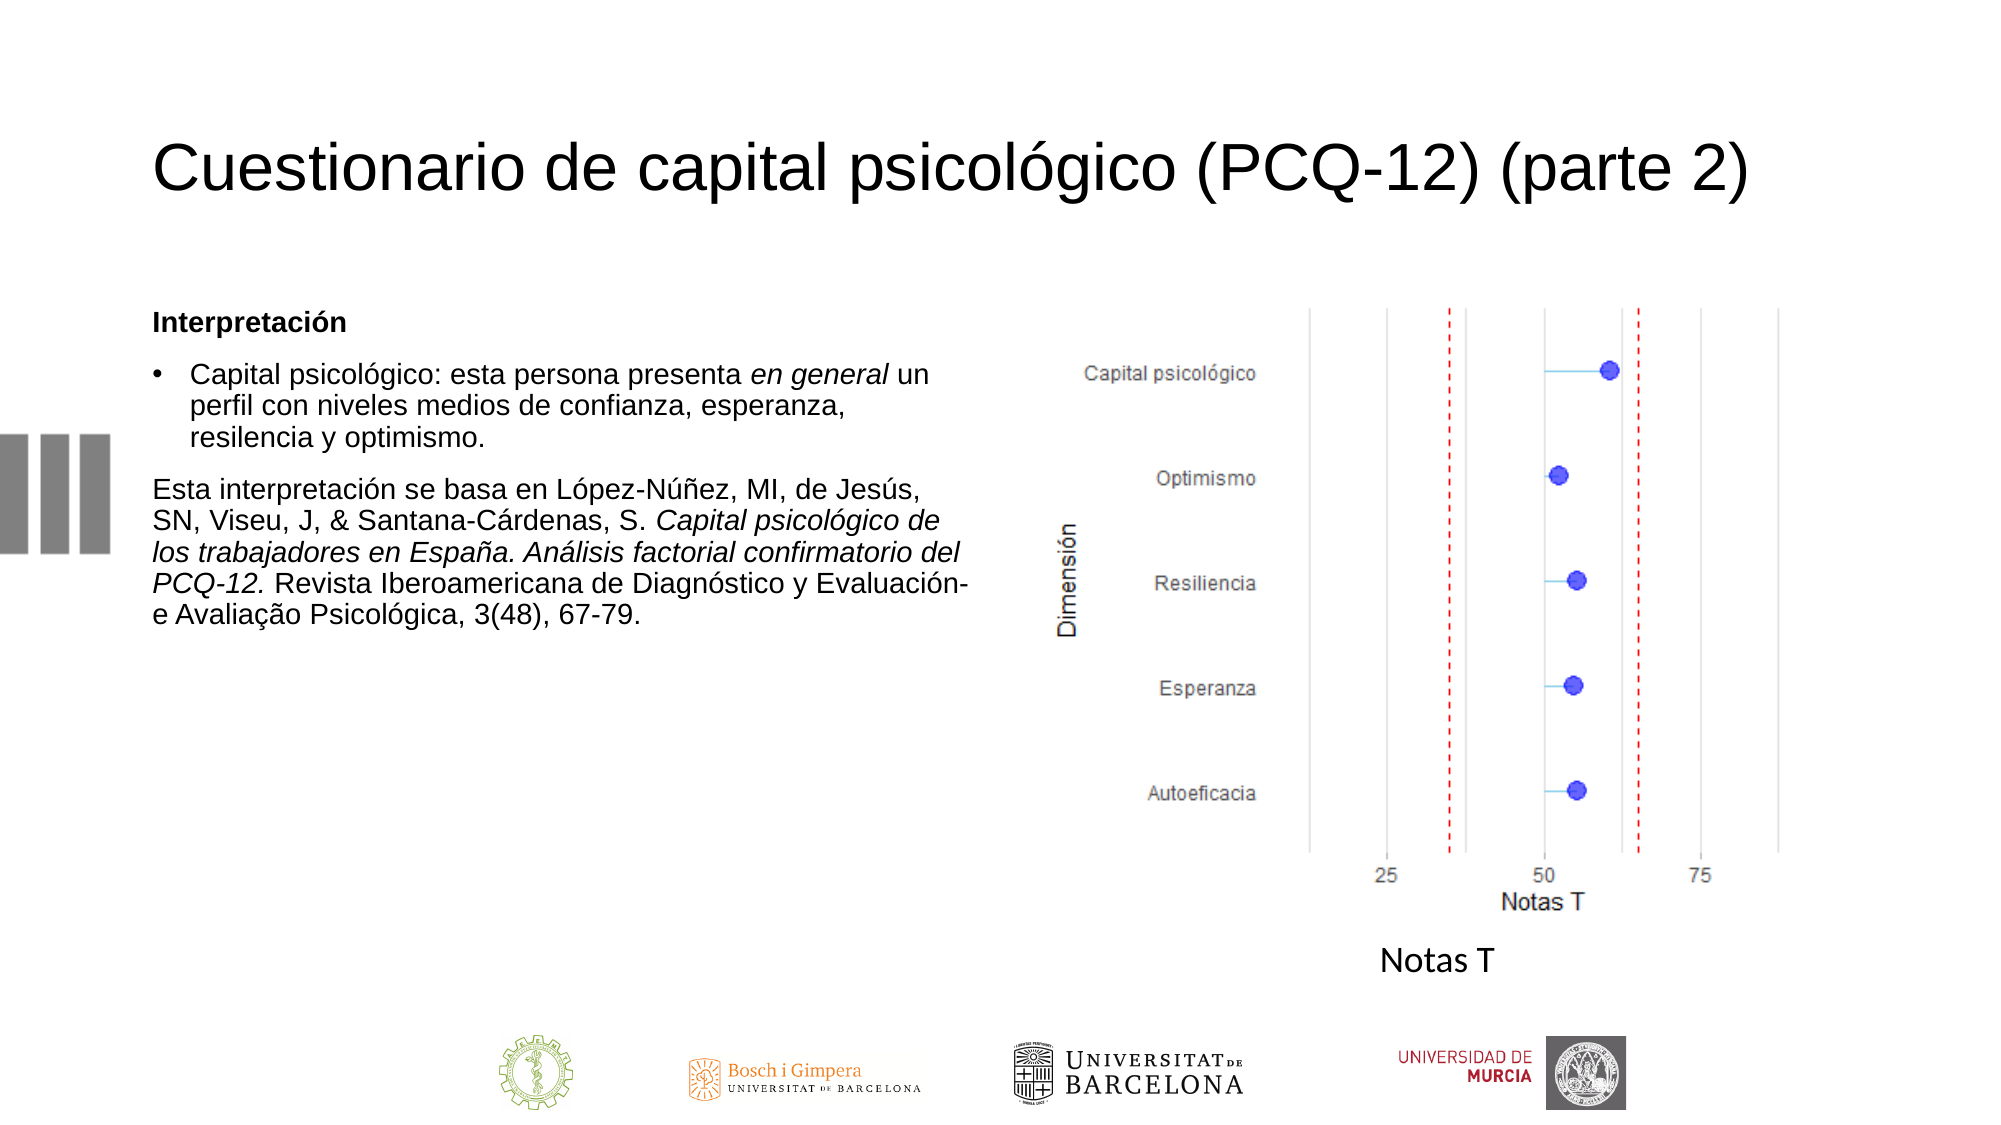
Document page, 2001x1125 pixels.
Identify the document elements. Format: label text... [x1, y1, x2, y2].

list Interpretación Capital psicológico: esta persona presenta en general un perfil con niveles medios de confianza, esperanza, resilencia y optimismo. Esta interpretación se basa en López-Núñez, MI, de Jesús, SN, Viseu, J, & Santana-Cárdenas, S. Capital psicológico de los trabajadores en España. Análisis factorial confirmatorio del PCQ-12. Revista Iberoamericana de Diagnóstico y Evaluación-e Avaliação Psicológica, 3(48), 67-79. [137, 299, 988, 1014]
text_box Notas T [1012, 927, 1863, 1011]
picture [499, 1035, 573, 1110]
picture [1014, 1042, 1243, 1105]
picture [0, 420, 123, 563]
title Cuestionario de capital psicológico (PCQ-12) (parte 2) [137, 59, 1863, 278]
picture [684, 1031, 926, 1125]
picture [1043, 297, 1832, 928]
picture [1331, 1036, 1627, 1110]
